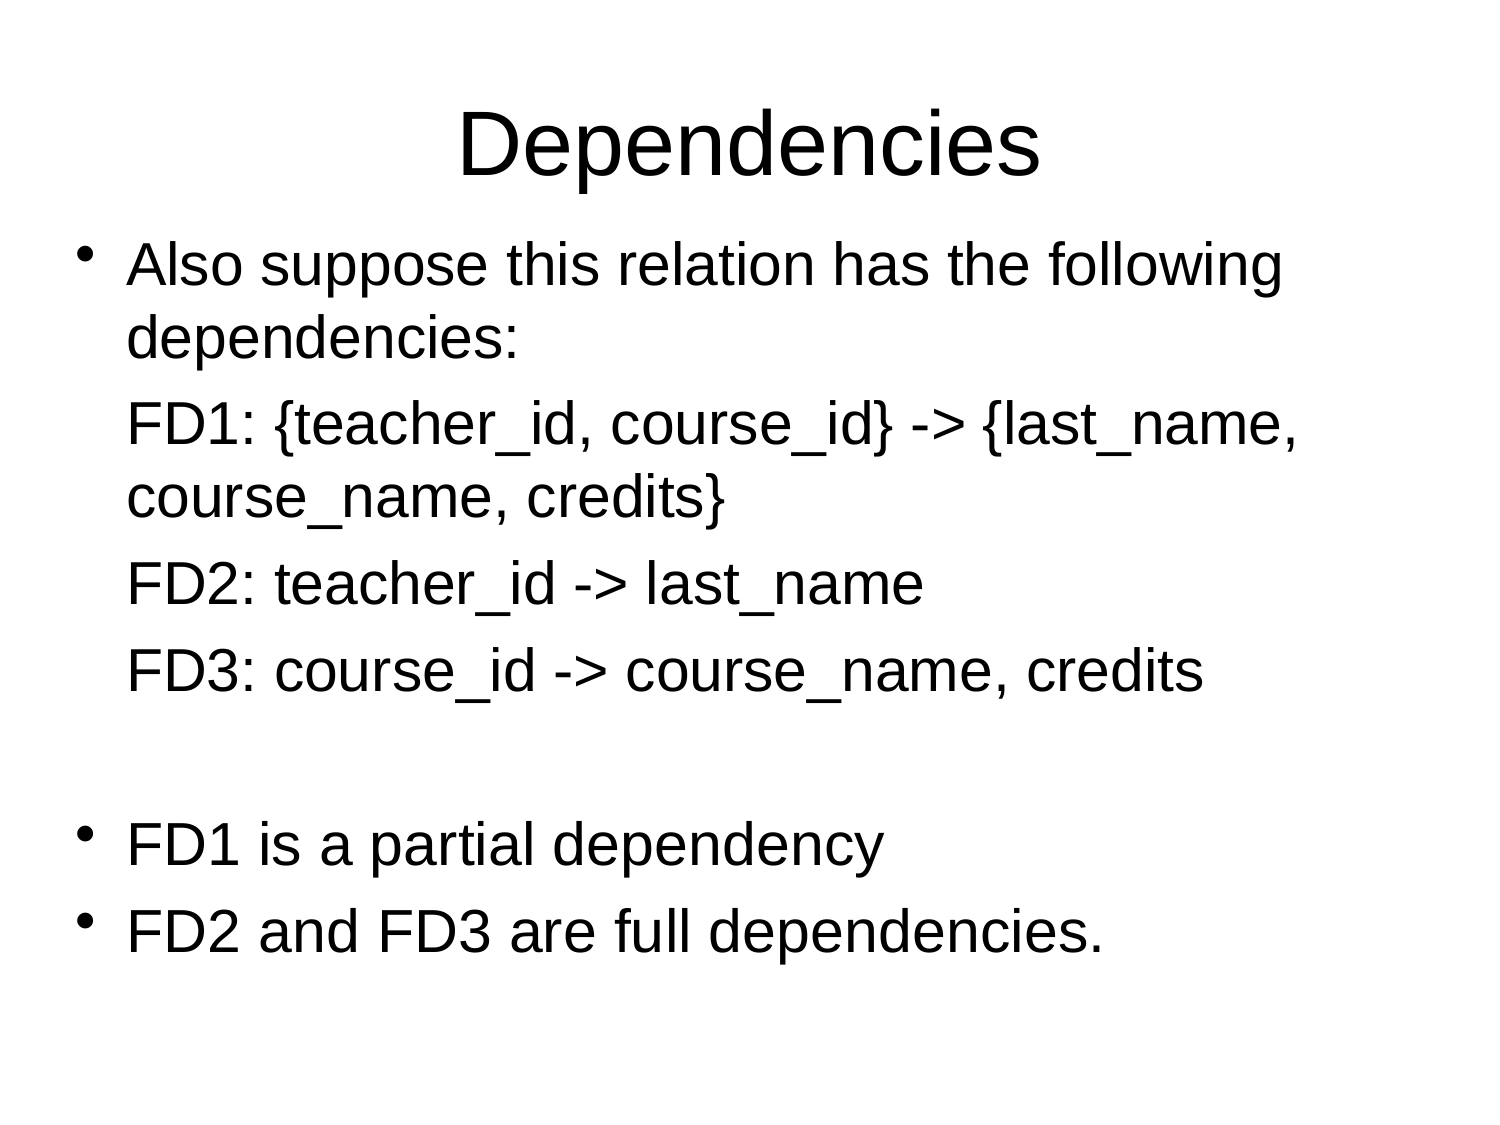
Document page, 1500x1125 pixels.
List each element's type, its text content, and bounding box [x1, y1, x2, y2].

title Dependencies [75, 45, 1425, 224]
list Also suppose this relation has the following dependencies: FD1: {teacher_id, course_id} -> {last_name, course_name, credits} FD2: teacher_id -> last_name FD3: course_id -> course_name, credits FD1 is a partial dependency FD2 and FD3 are full dependencies. [75, 224, 1425, 968]
